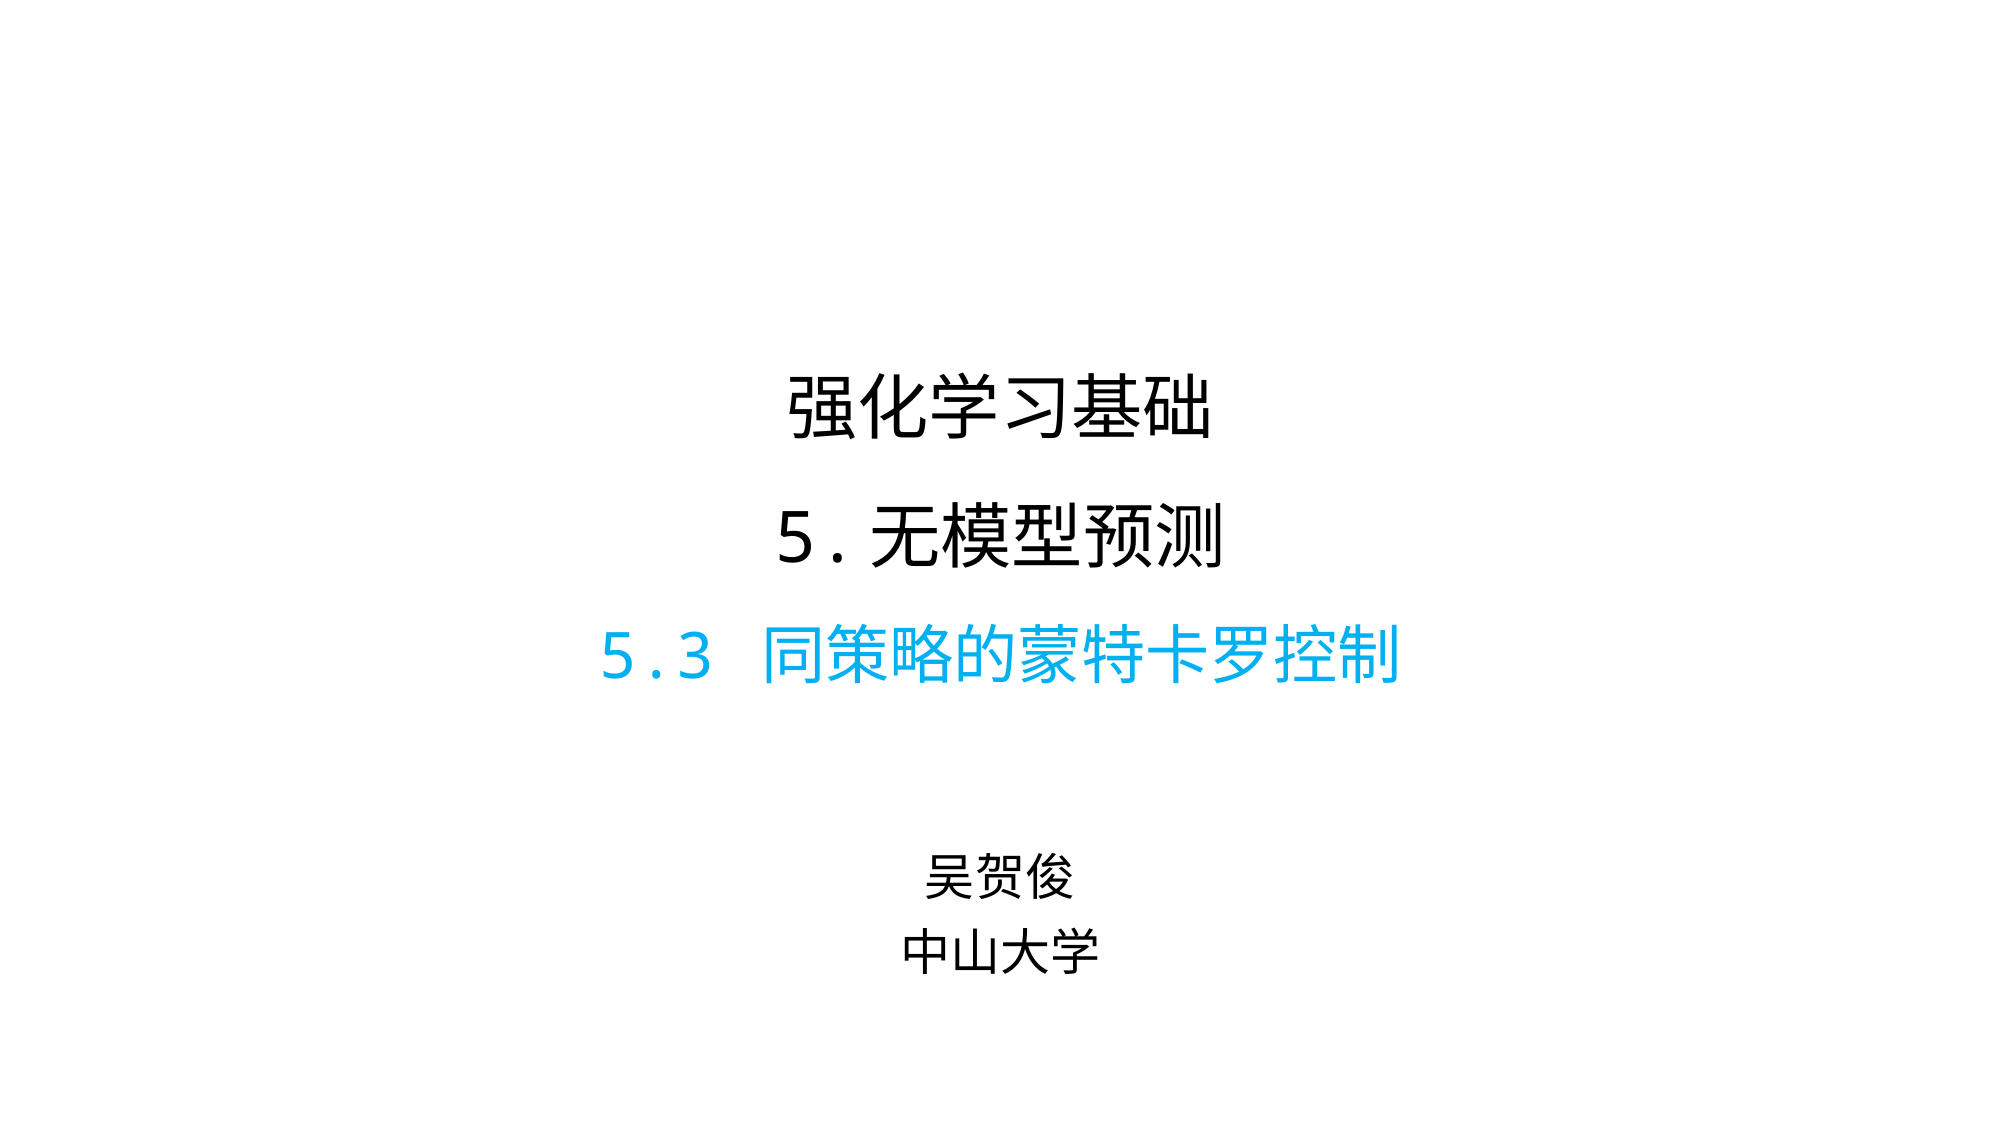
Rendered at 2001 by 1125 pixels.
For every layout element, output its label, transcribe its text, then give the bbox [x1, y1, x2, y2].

subtitle 吴贺俊 中山大学 [249, 763, 1750, 1036]
title 强化学习基础 5.无模型预测 5.3 同策略的蒙特卡罗控制 [196, 307, 1804, 700]
